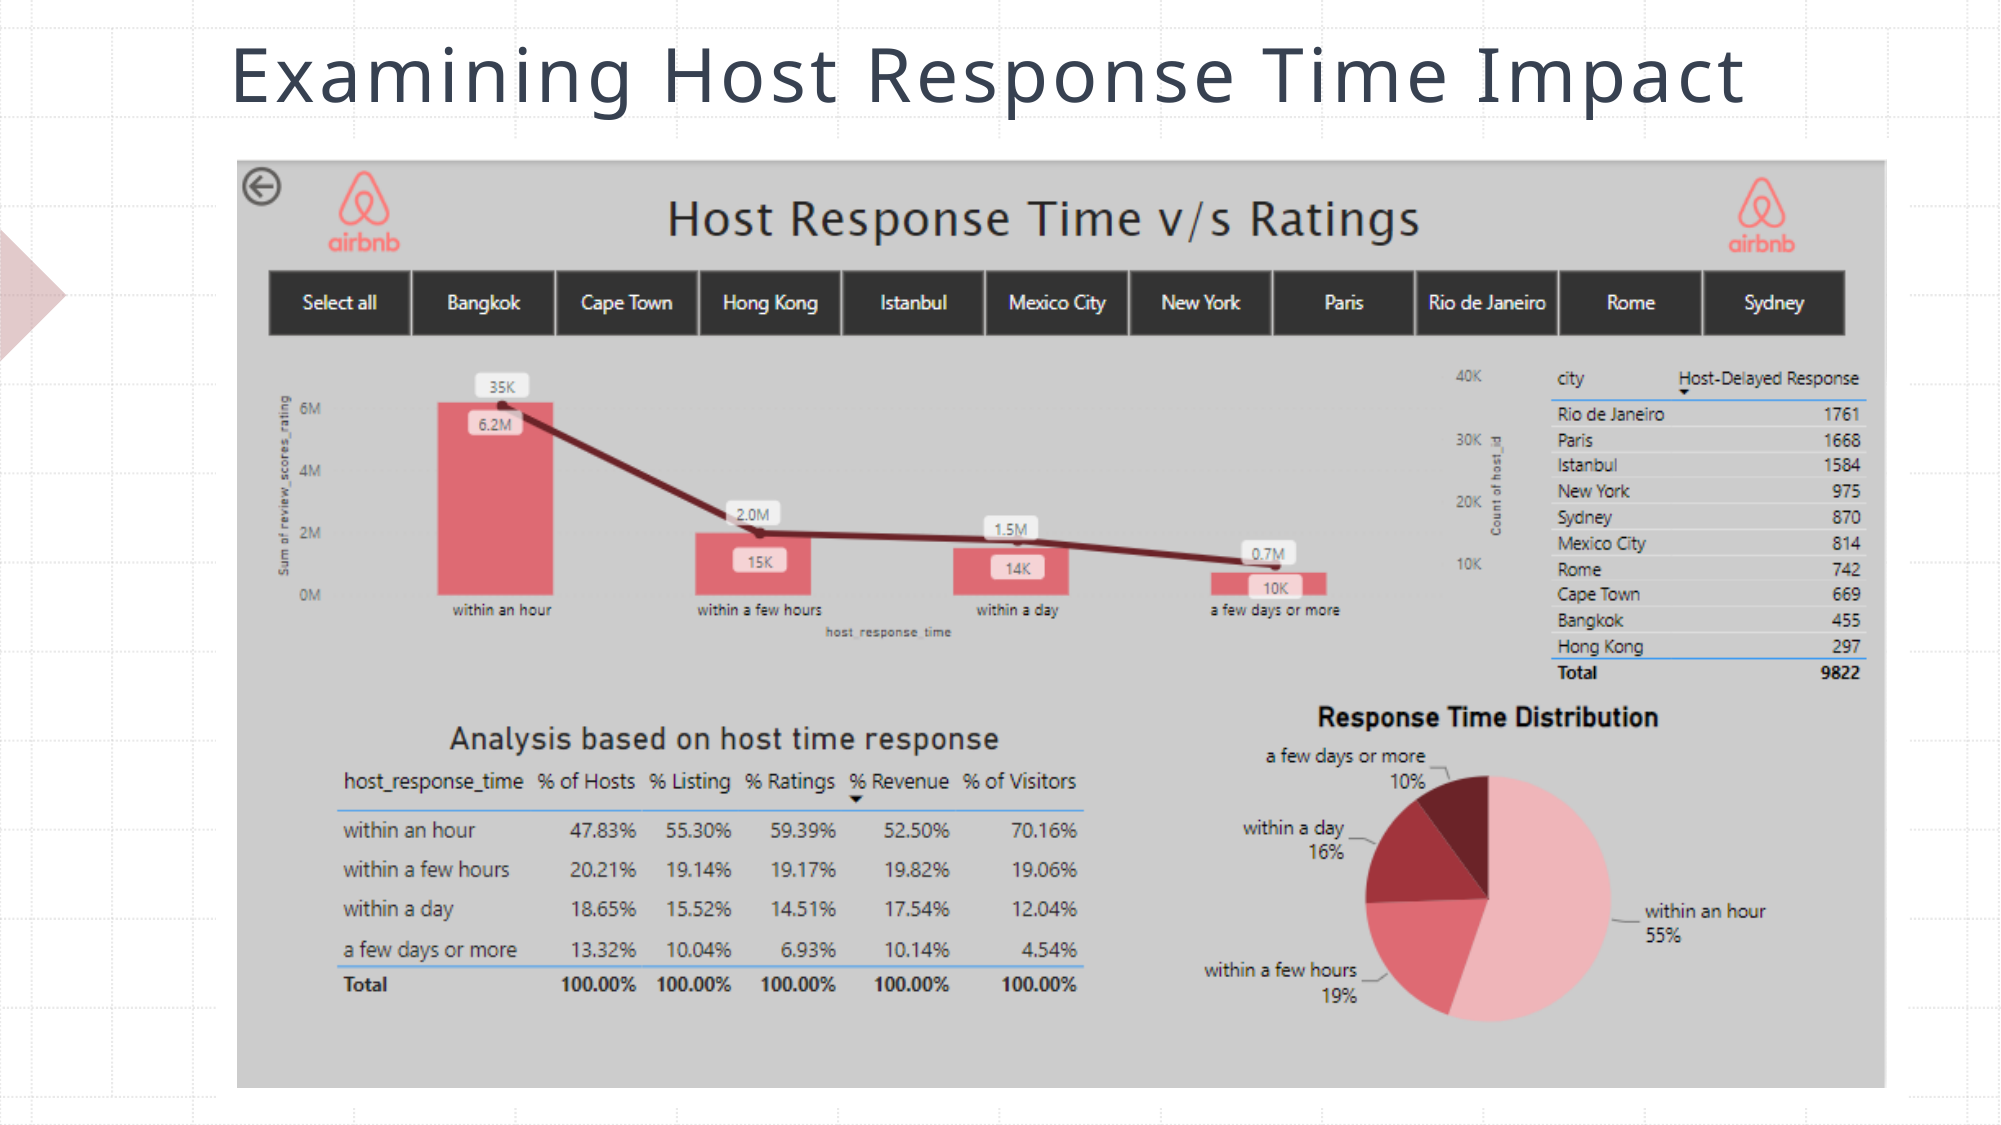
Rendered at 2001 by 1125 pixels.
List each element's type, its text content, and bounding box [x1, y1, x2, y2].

picture [236, 159, 1887, 1088]
text_box Examining Host Response Time Impact [0, 20, 2000, 126]
